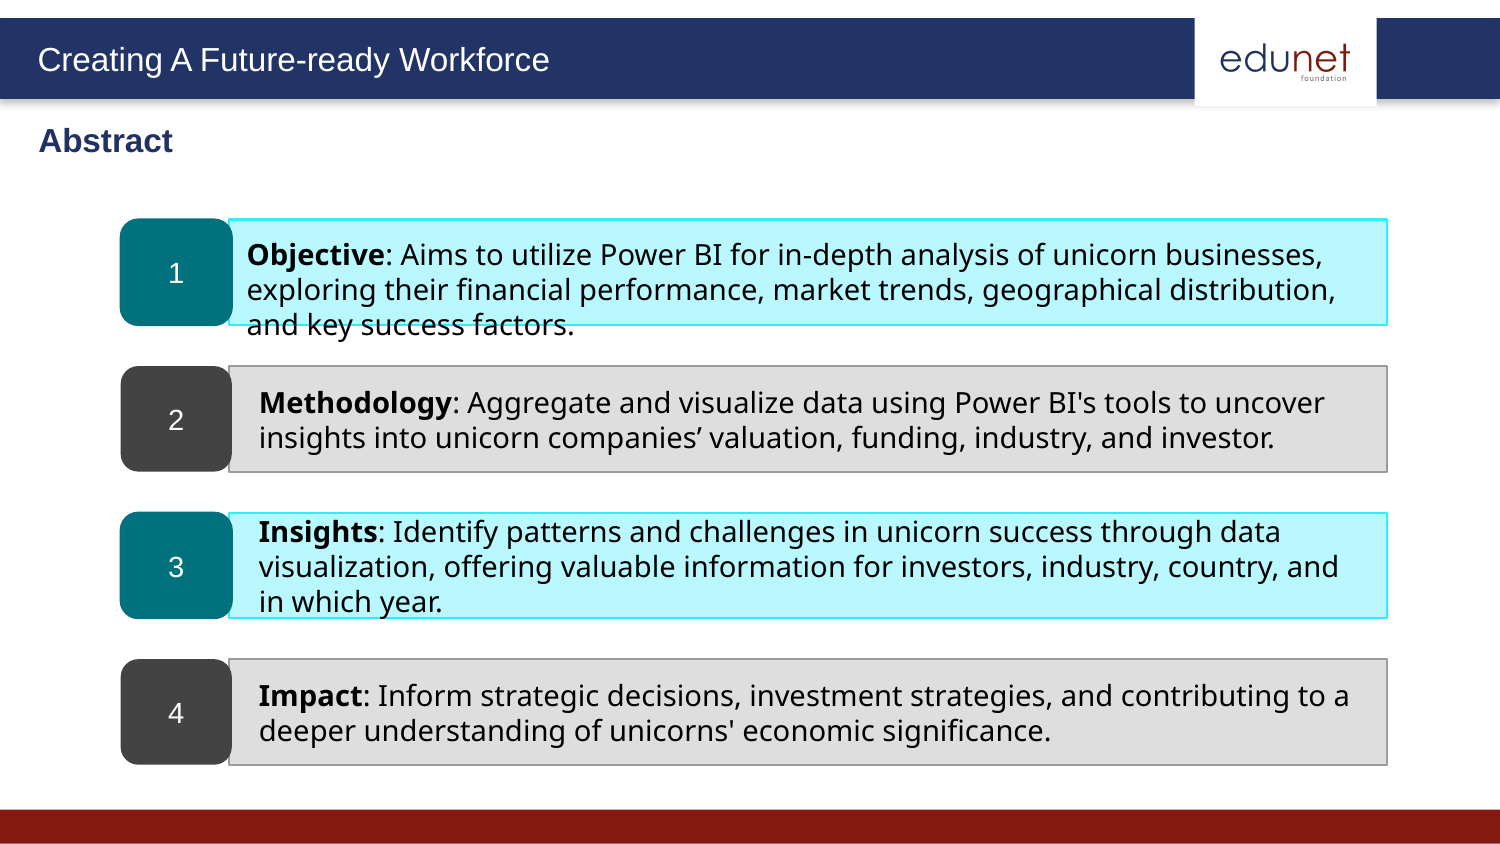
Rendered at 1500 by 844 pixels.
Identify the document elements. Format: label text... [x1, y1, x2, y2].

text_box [120, 219, 1388, 765]
text_box Abstract [23, 112, 750, 167]
picture [1215, 38, 1356, 86]
